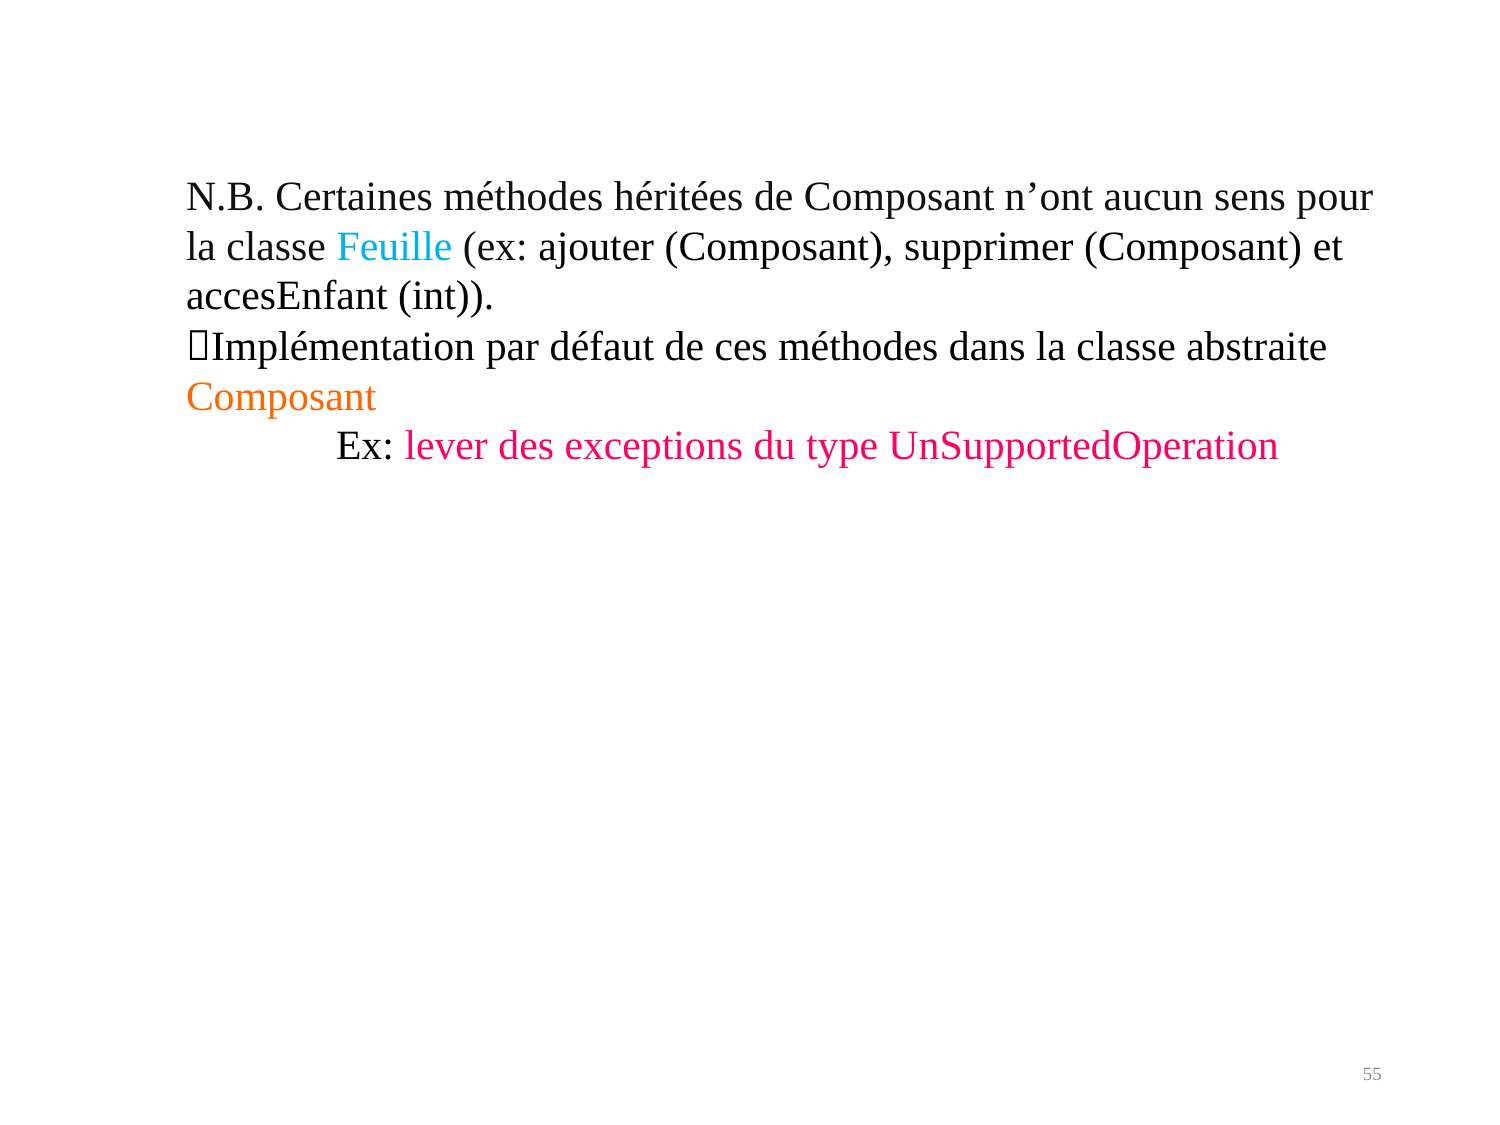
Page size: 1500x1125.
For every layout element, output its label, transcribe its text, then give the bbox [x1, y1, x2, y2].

text_box N.B. Certaines méthodes héritées de Composant n’ont aucun sens pour la classe Feuille (ex: ajouter (Composant), supprimer (Composant) et accesEnfant (int)). Implémentation par défaut de ces méthodes dans la classe abstraite Composant Ex: lever des exceptions du type UnSupportedOperation [171, 160, 1412, 535]
slide_number 55 [1059, 1042, 1397, 1103]
